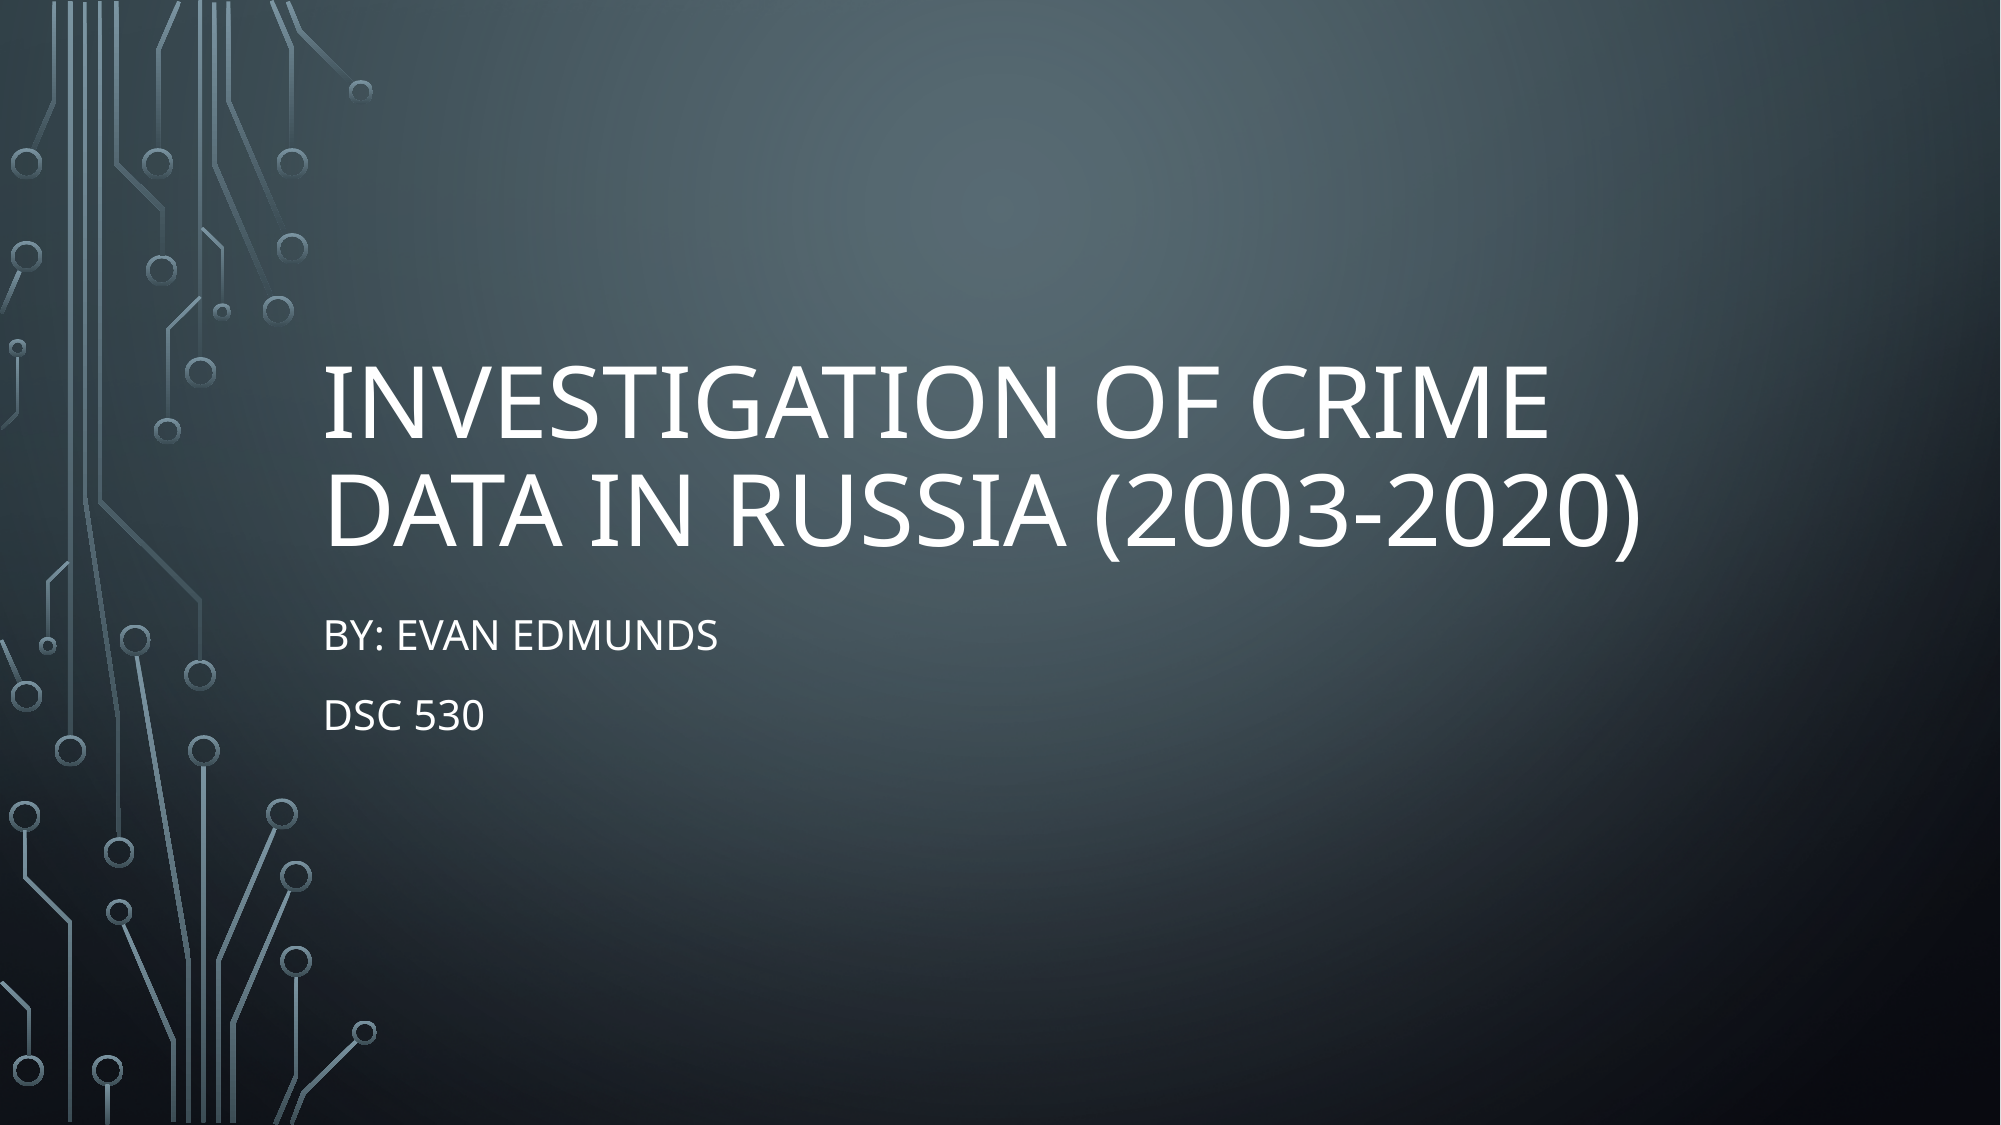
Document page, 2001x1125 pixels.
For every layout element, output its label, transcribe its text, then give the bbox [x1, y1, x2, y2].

title Investigation of crime data in Russia (2003-2020) [307, 184, 1750, 576]
subtitle By: Evan Edmunds Dsc 530 [307, 590, 1750, 863]
